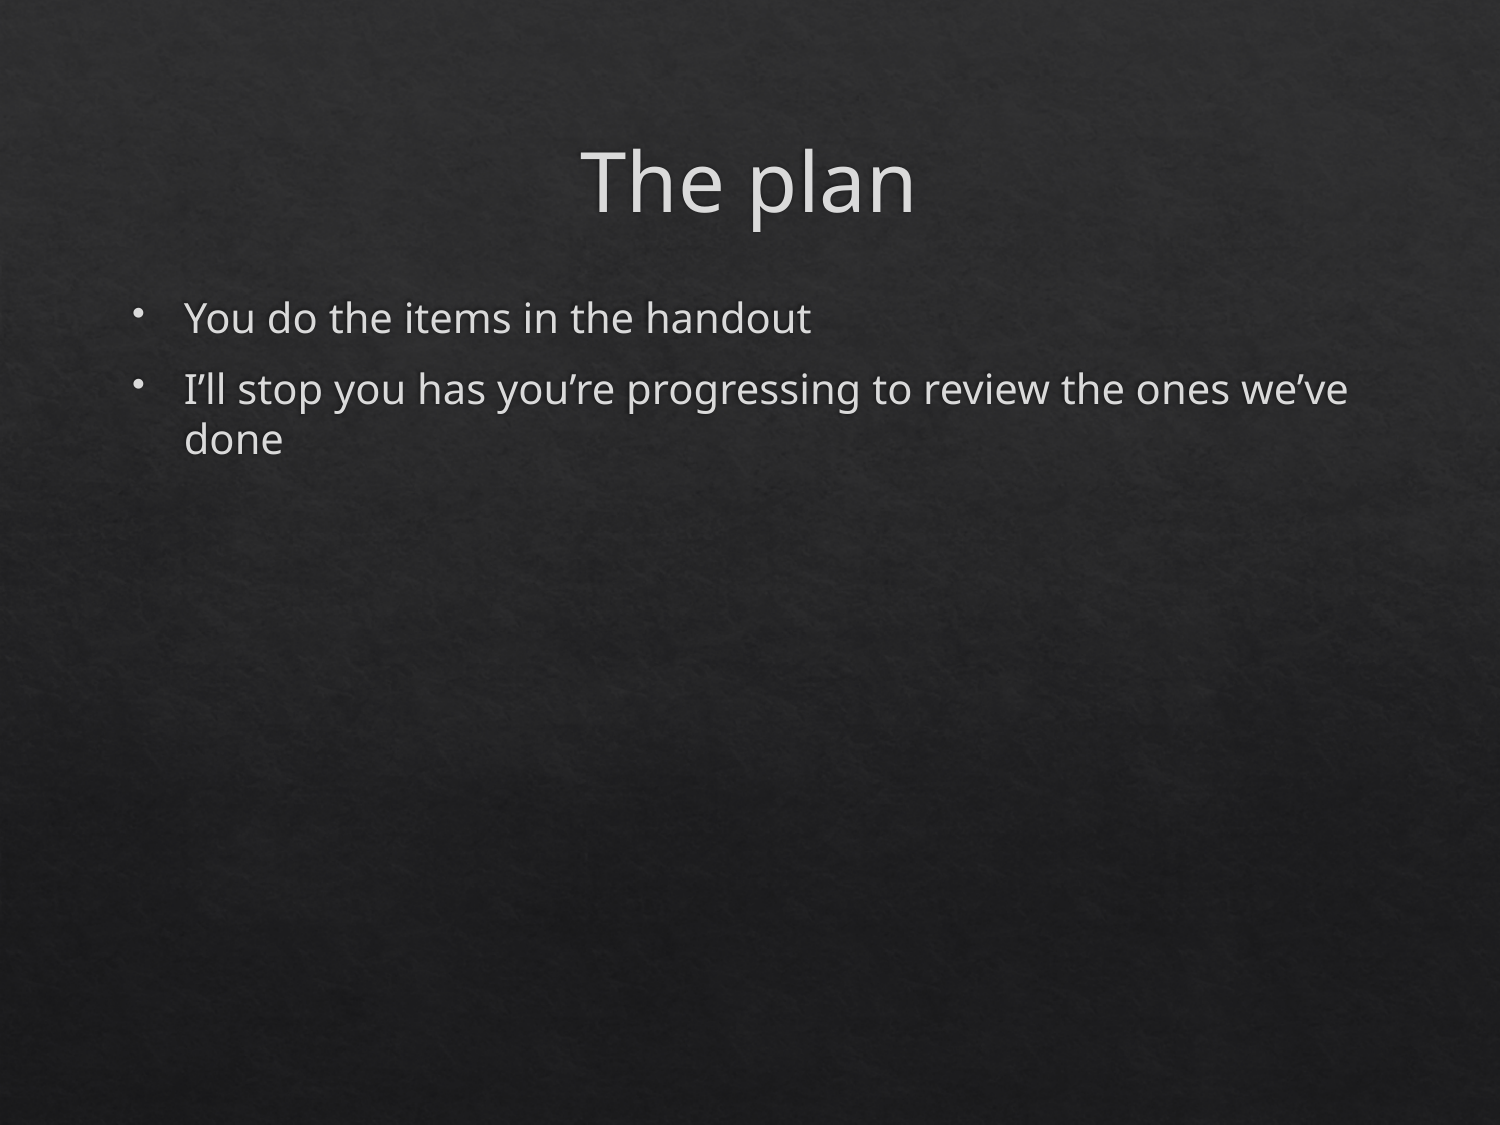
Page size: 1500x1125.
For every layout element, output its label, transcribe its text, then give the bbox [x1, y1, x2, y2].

list You do the items in the handout I’ll stop you has you’re progressing to review the ones we’ve done [112, 284, 1387, 950]
title The plan [112, 99, 1387, 260]
